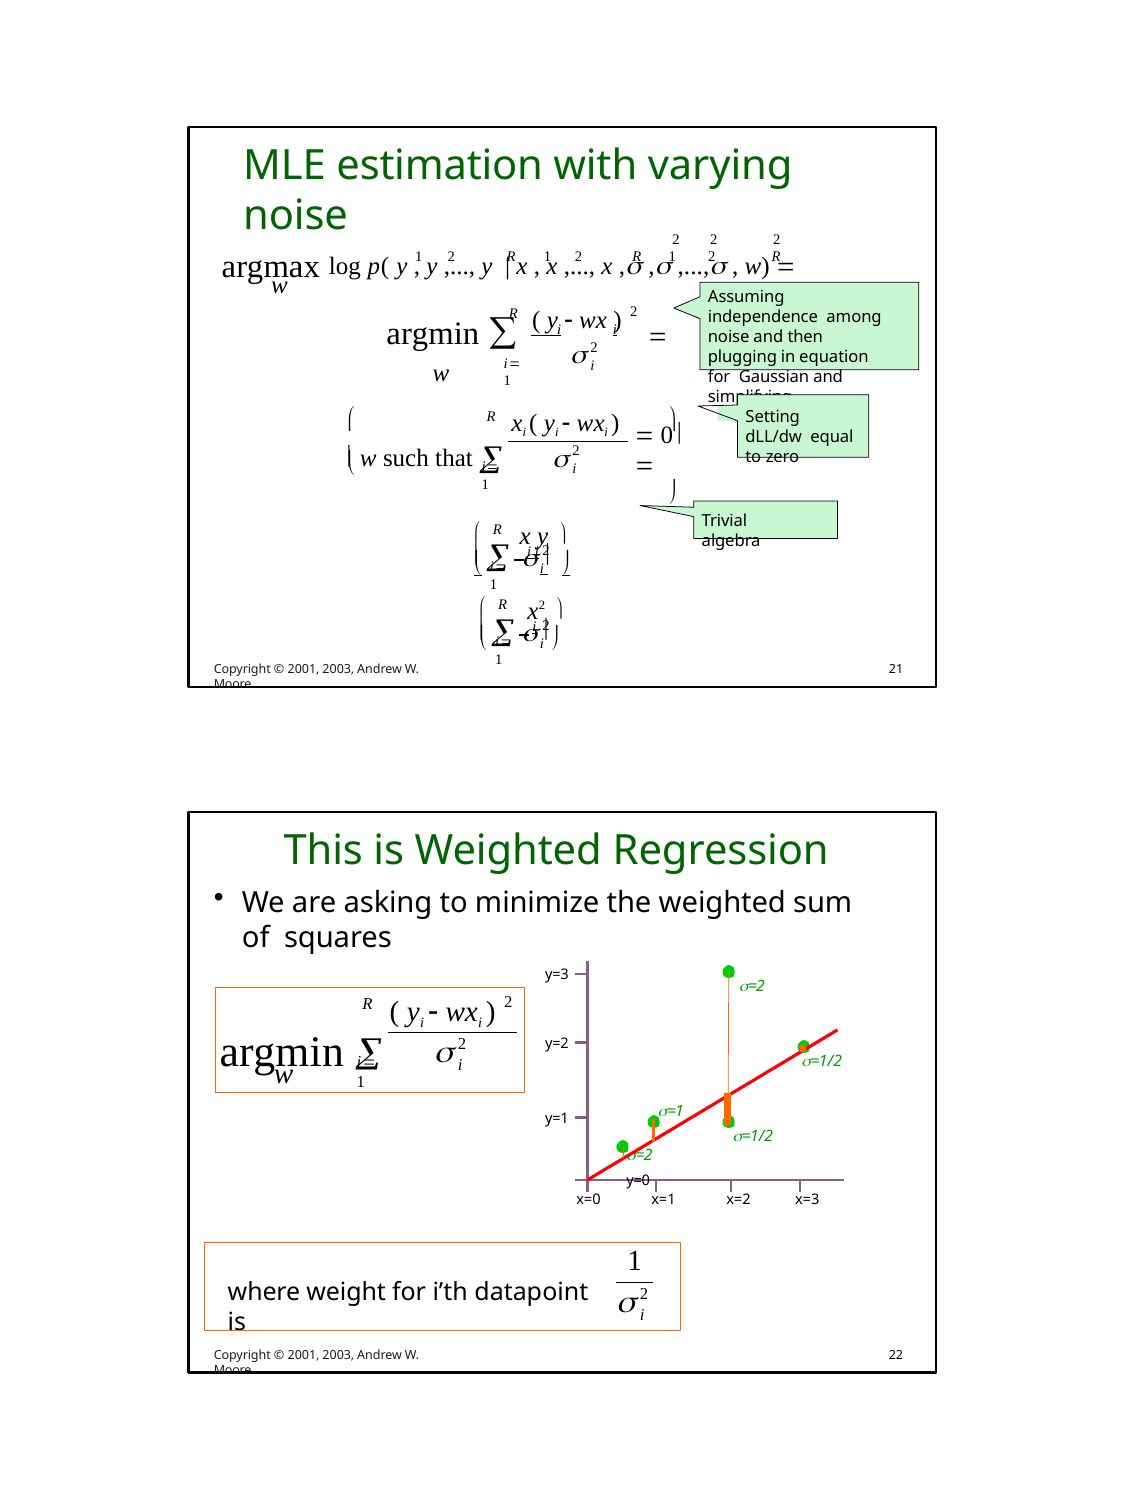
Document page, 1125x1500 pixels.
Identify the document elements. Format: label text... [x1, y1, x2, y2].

footer Copyright © 2001, 2003, Andrew W. Moore [211, 1344, 457, 1500]
text_box This is Weighted Regression We are asking to minimize the weighted sum of squares [213, 805, 859, 812]
text_box 22 [886, 1344, 905, 1362]
text_box [188, 126, 937, 688]
text_box Copyright © 2001, 2003, Andrew W. Moore [213, 688, 457, 692]
text_box [188, 812, 937, 1373]
